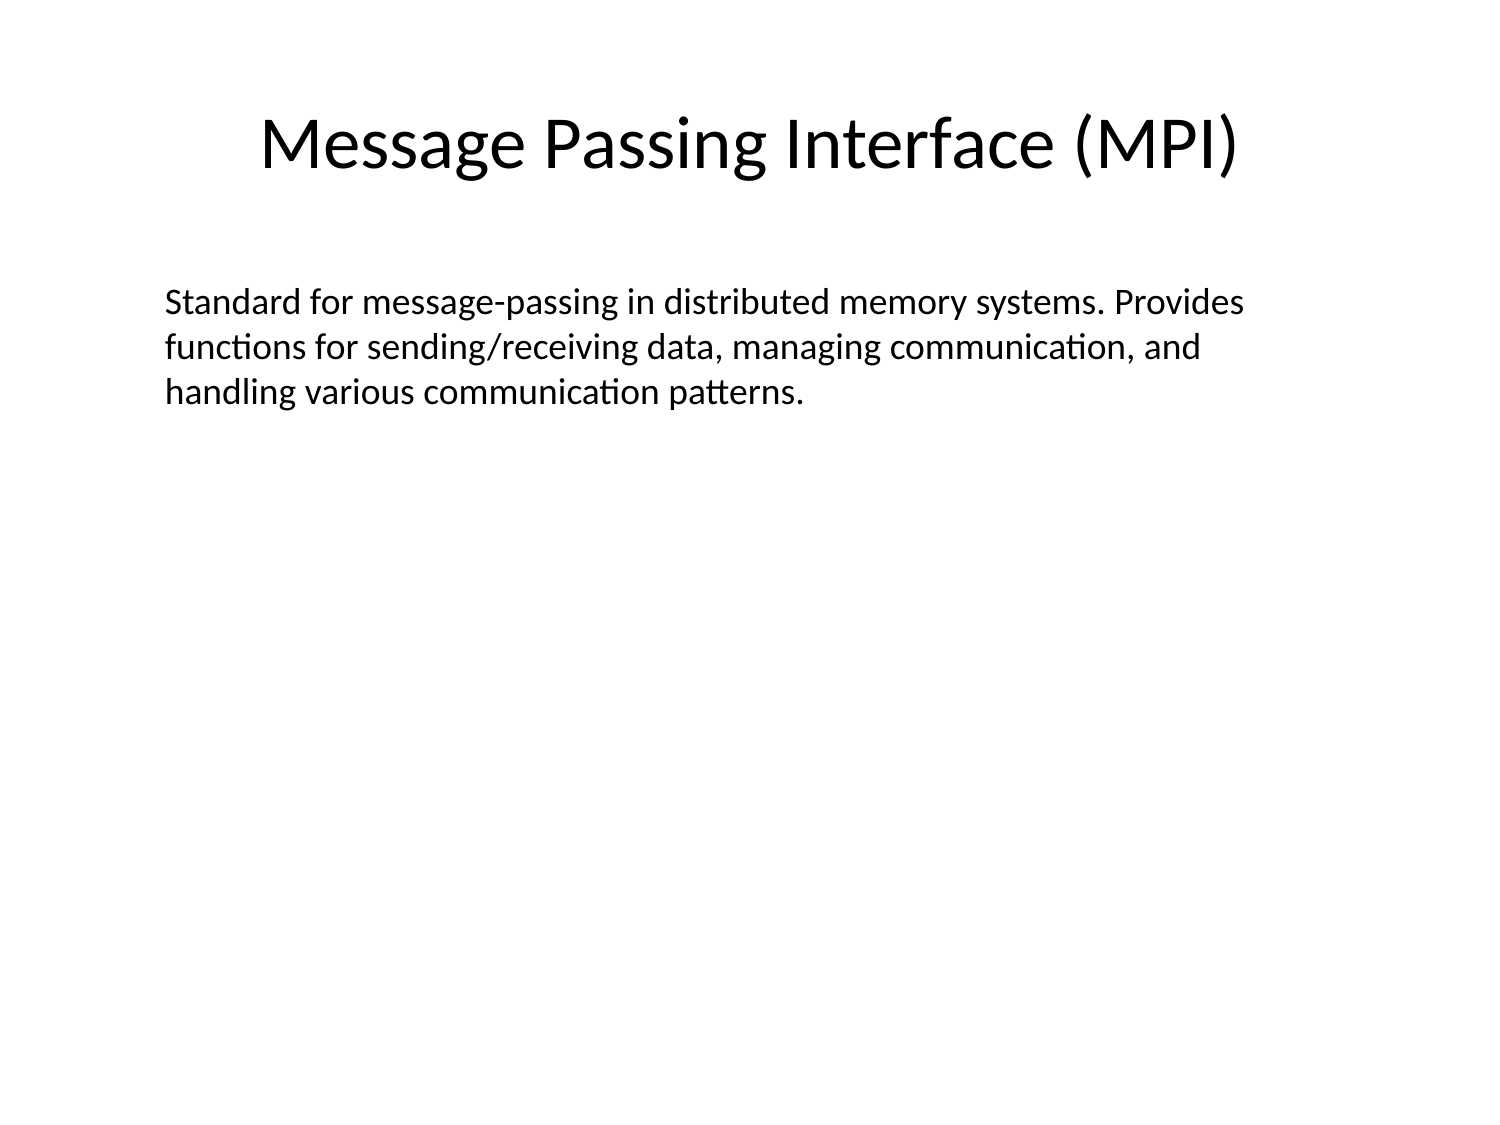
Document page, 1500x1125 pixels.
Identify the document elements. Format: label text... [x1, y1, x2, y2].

title Message Passing Interface (MPI) [75, 45, 1425, 233]
text_box Standard for message-passing in distributed memory systems. Provides functions for sending/receiving data, managing communication, and handling various communication patterns. [149, 224, 1350, 420]
